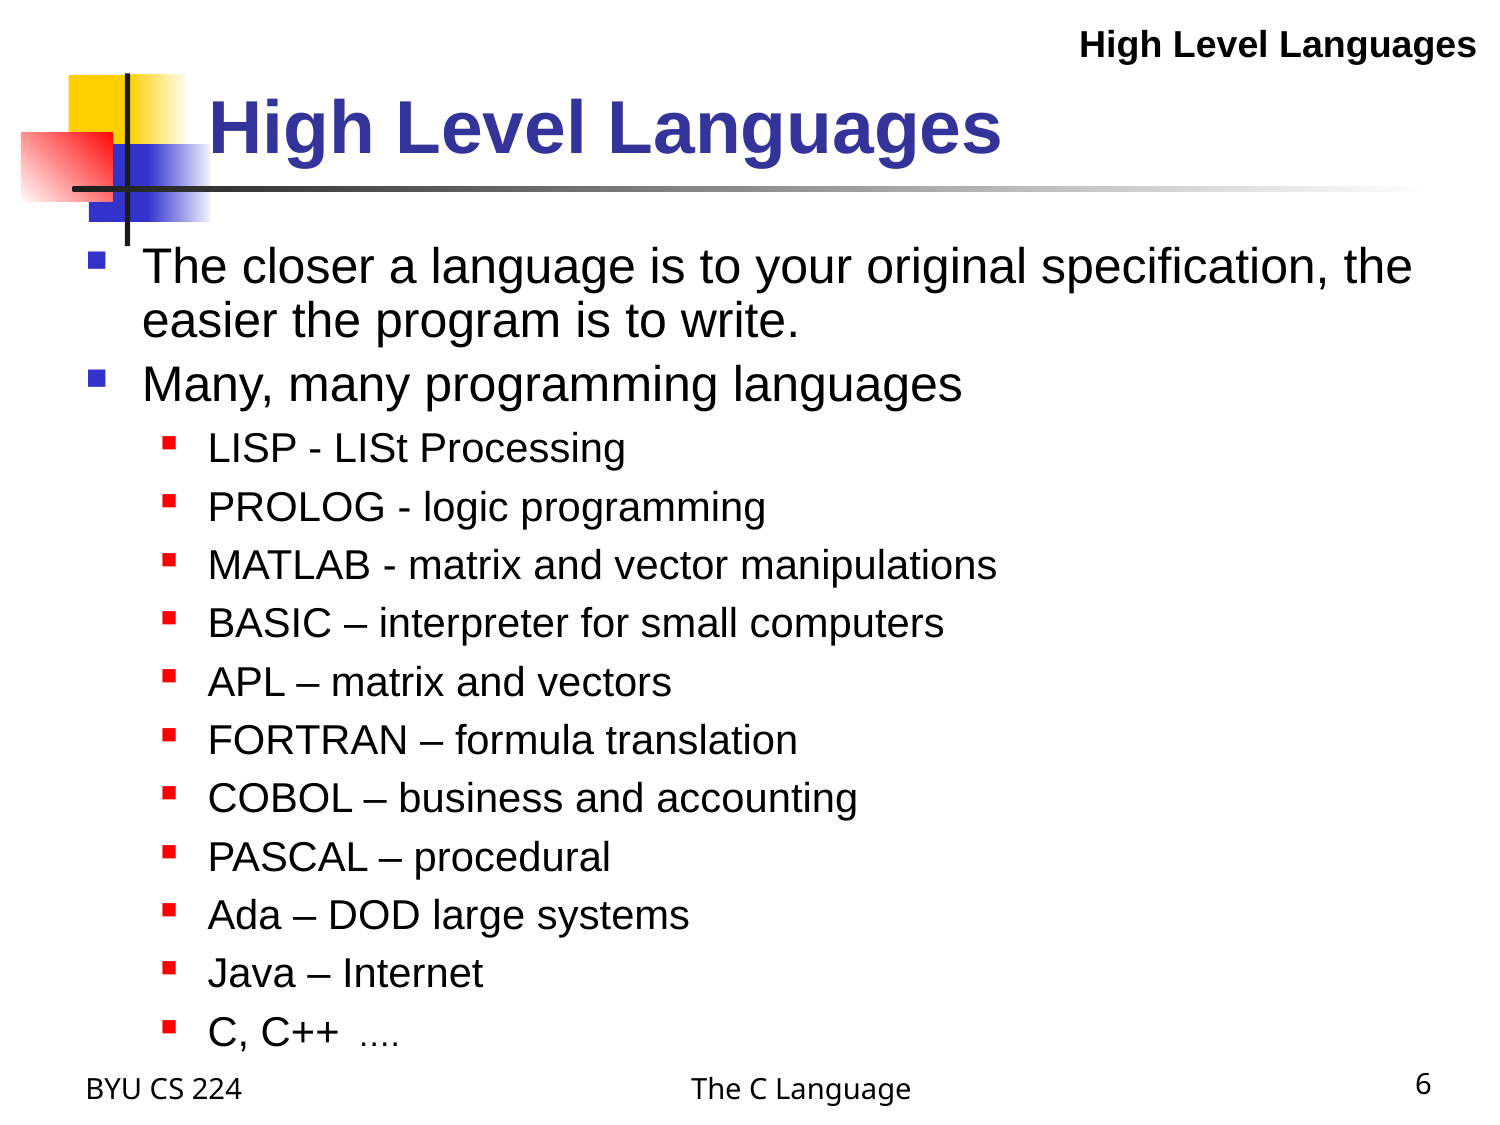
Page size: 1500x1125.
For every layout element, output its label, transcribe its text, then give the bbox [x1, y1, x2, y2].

footer The C Language [416, 1070, 1134, 1113]
slide_number BYU CS 224 [70, 1070, 383, 1113]
title High Level Languages [193, 34, 1472, 177]
text_box High Level Languages [888, 12, 1493, 73]
list The closer a language is to your original specification, the easier the program is to write. Many, many programming languages LISP - LISt Processing PROLOG - logic programming MATLAB - matrix and vector manipulations BASIC – interpreter for small computers APL – matrix and vectors FORTRAN – formula translation COBOL – business and accounting PASCAL – procedural Ada – DOD large systems Java – Internet C, C++ …. [70, 233, 1442, 1070]
slide_number 6 [1134, 1037, 1447, 1113]
